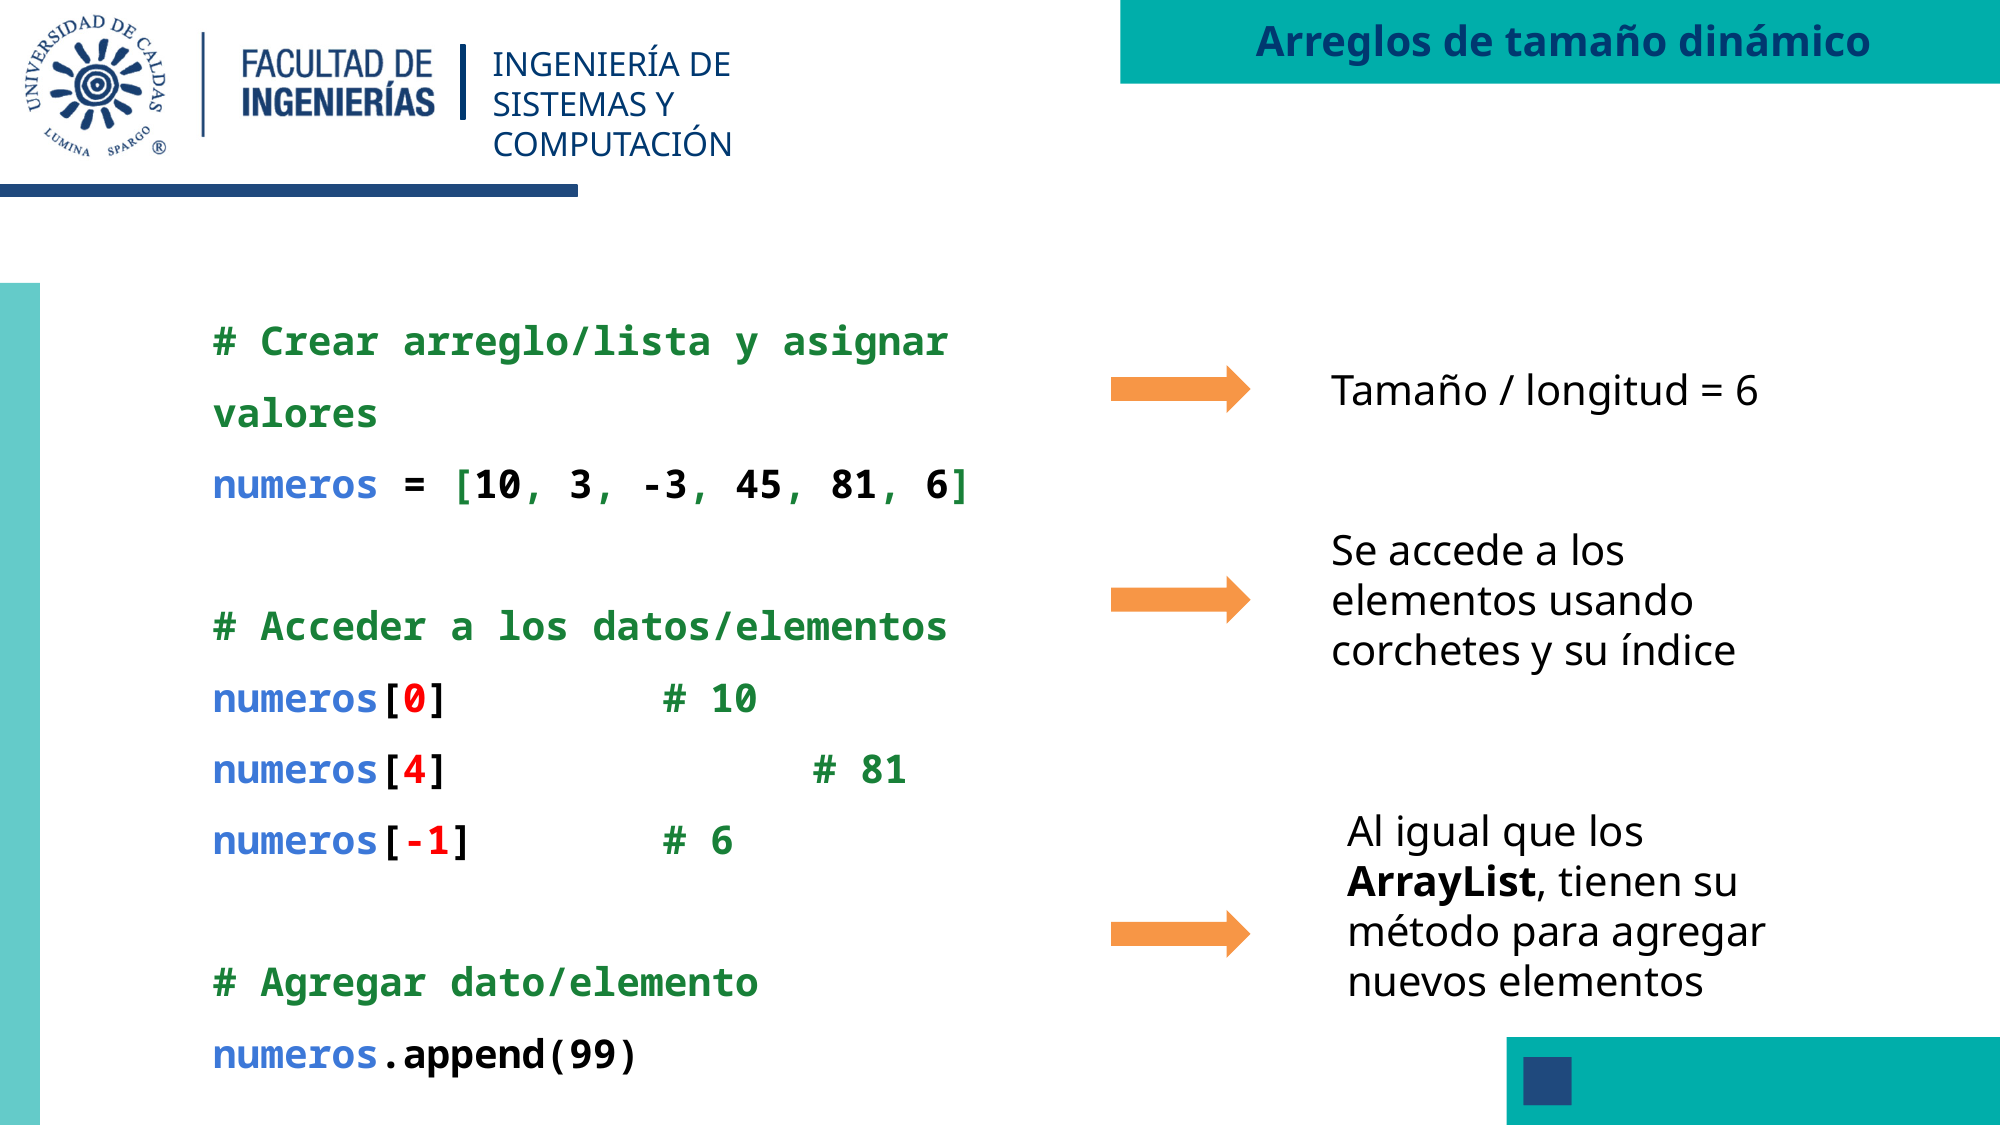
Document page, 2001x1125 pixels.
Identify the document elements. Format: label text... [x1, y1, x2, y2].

text_box Arreglos de tamaño dinámico [1129, 0, 1998, 80]
text_box [0, 184, 578, 197]
text_box Tamaño / longitud = 6 [1316, 348, 1811, 429]
text_box [1111, 575, 1251, 624]
text_box [1506, 1037, 2000, 1125]
text_box [1120, 0, 2000, 84]
text_box [1523, 1057, 1572, 1106]
text_box [1111, 909, 1251, 958]
text_box INGENIERÍA DE SISTEMAS Y COMPUTACIÓN [477, 28, 841, 179]
text_box # Crear arreglo/lista y asignar valores numeros = [10, 3, -3, 45, 81, 6] # Acceder a los datos/elementos numeros[0] # 10 numeros[4] # 81 numeros[-1] # 6 # Agregar dato/elemento numeros.append(99) [197, 277, 1078, 1091]
text_box Se accede a los elementos usando corchetes y su índice [1316, 508, 1811, 689]
text_box Al igual que los ArrayList, tienen su método para agregar nuevos elementos [1332, 789, 1855, 1020]
picture [0, 0, 464, 173]
text_box [0, 282, 40, 1125]
text_box [1111, 365, 1251, 414]
